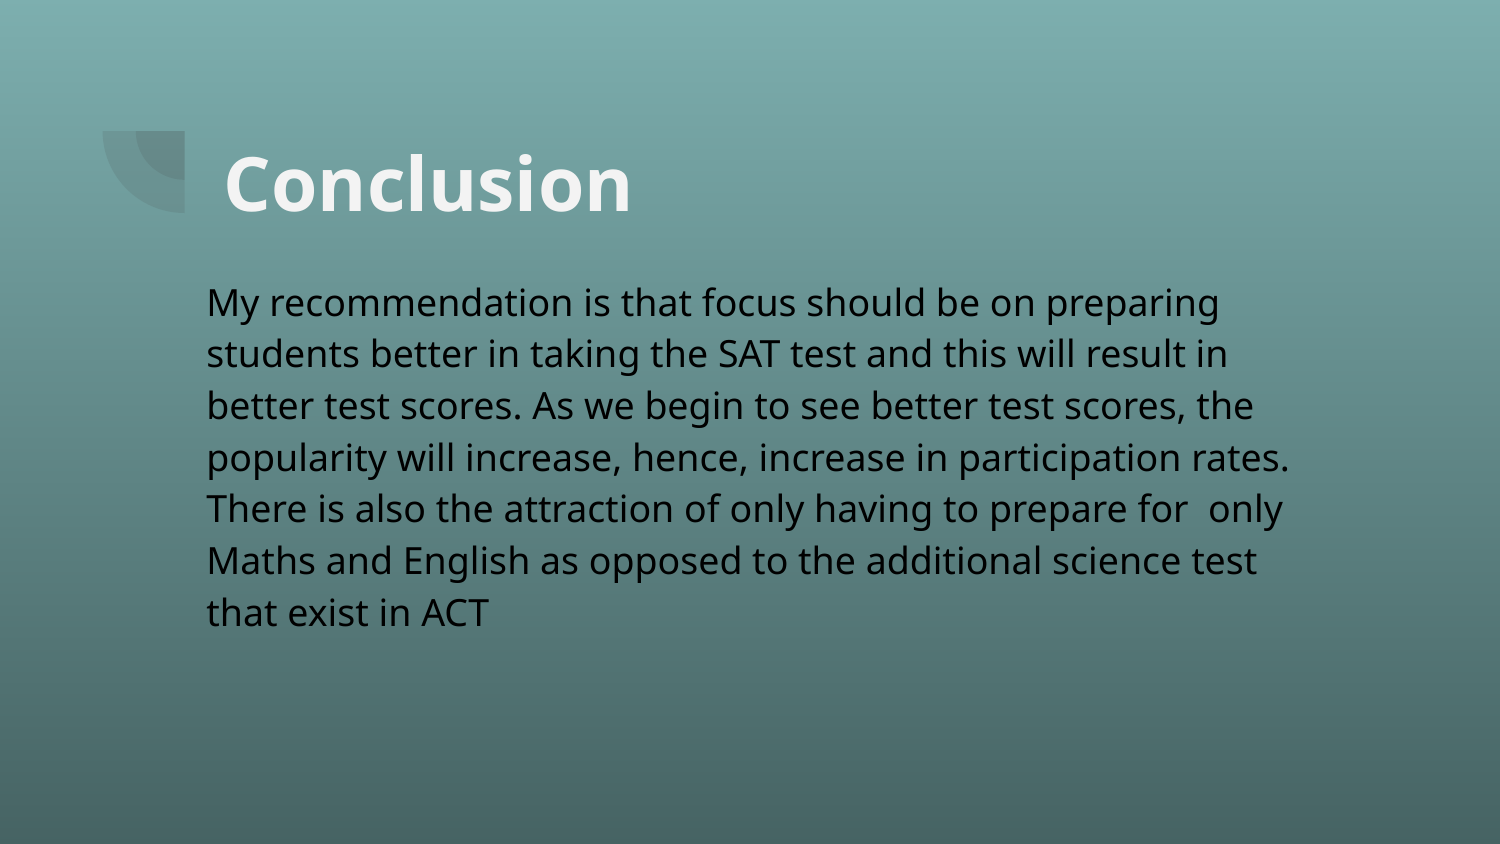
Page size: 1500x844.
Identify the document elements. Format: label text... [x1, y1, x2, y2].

title Conclusion [208, 121, 1362, 257]
list My recommendation is that focus should be on preparing students better in taking the SAT test and this will result in better test scores. As we begin to see better test scores, the popularity will increase, hence, increase in participation rates. There is also the attraction of only having to prepare for only Maths and English as opposed to the additional science test that exist in ACT [191, 256, 1345, 684]
